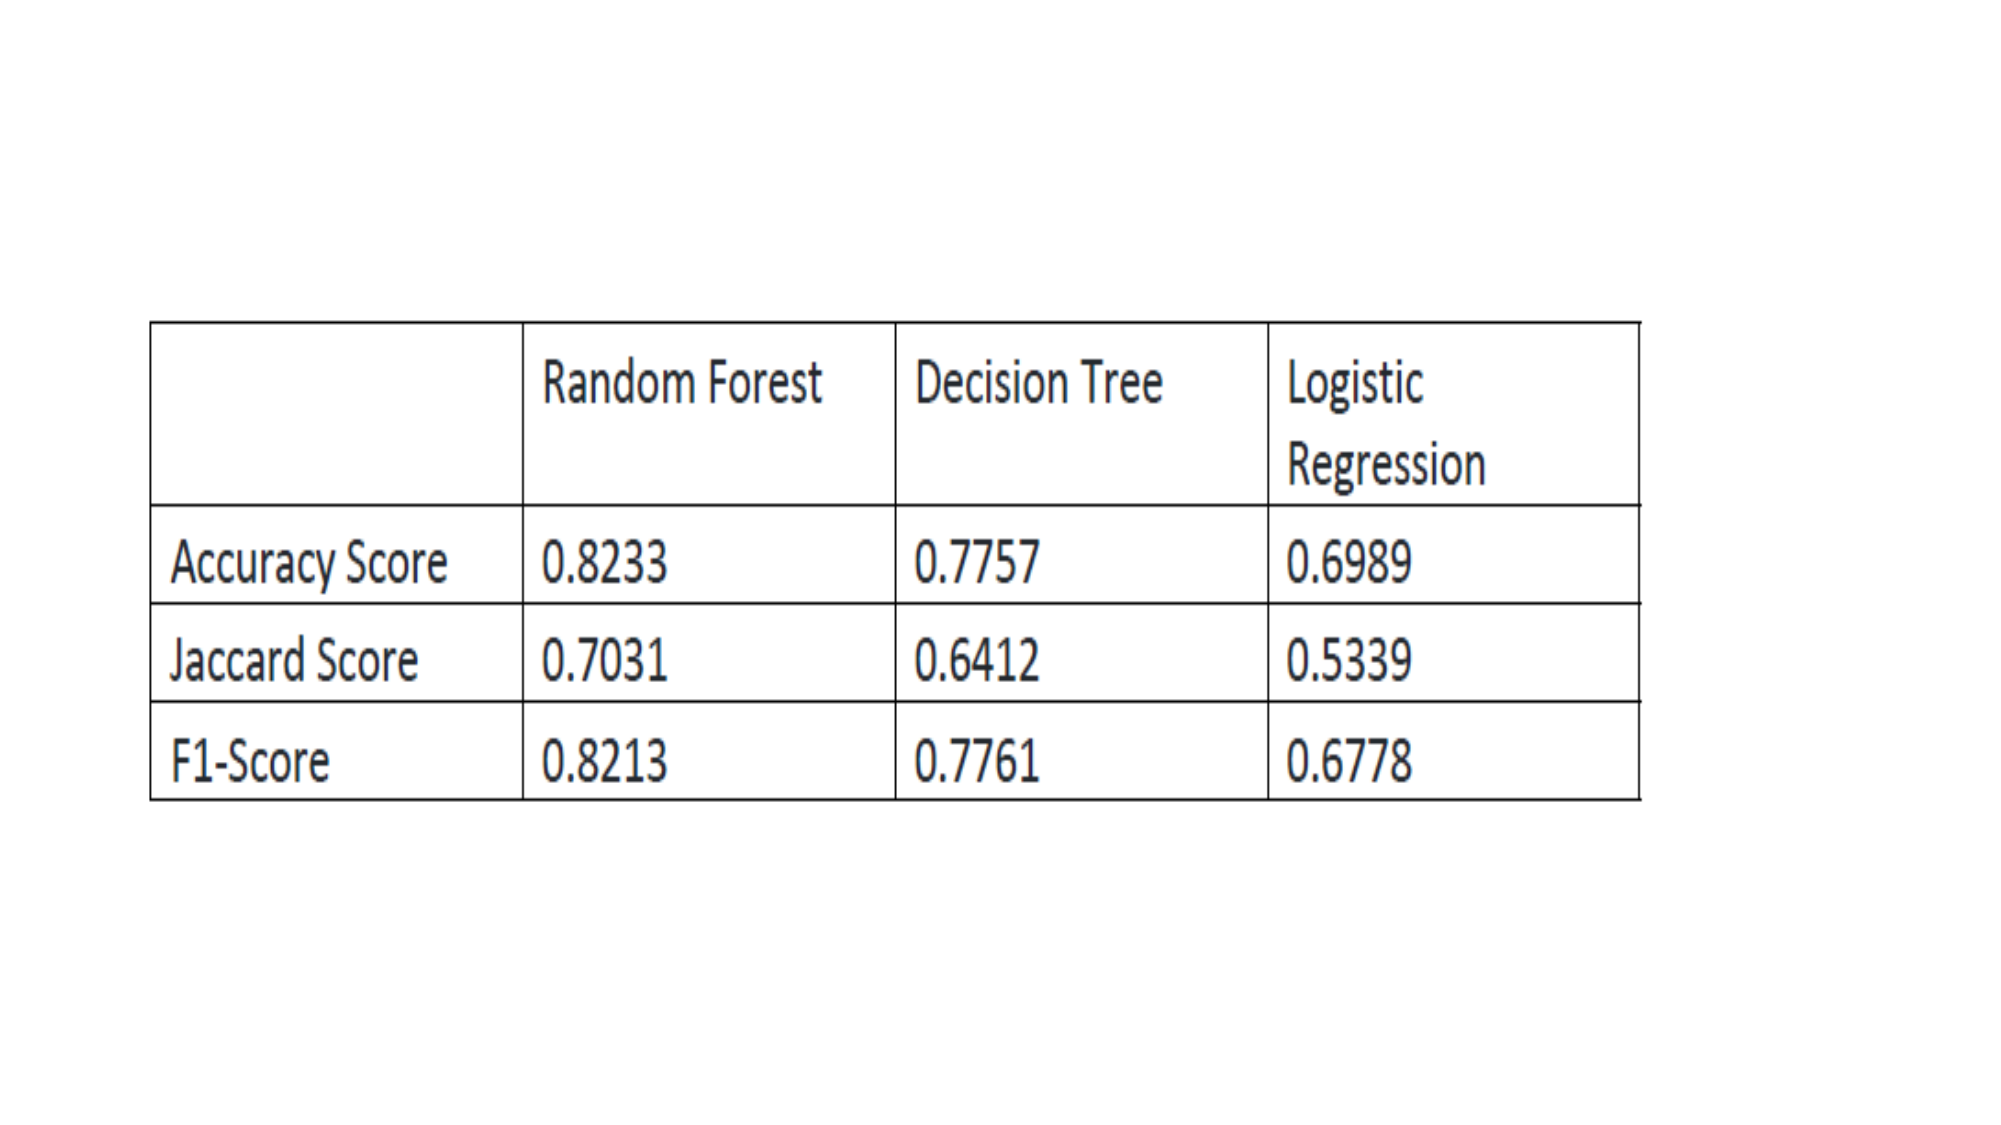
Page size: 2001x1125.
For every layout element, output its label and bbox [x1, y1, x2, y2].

list [137, 262, 1745, 971]
